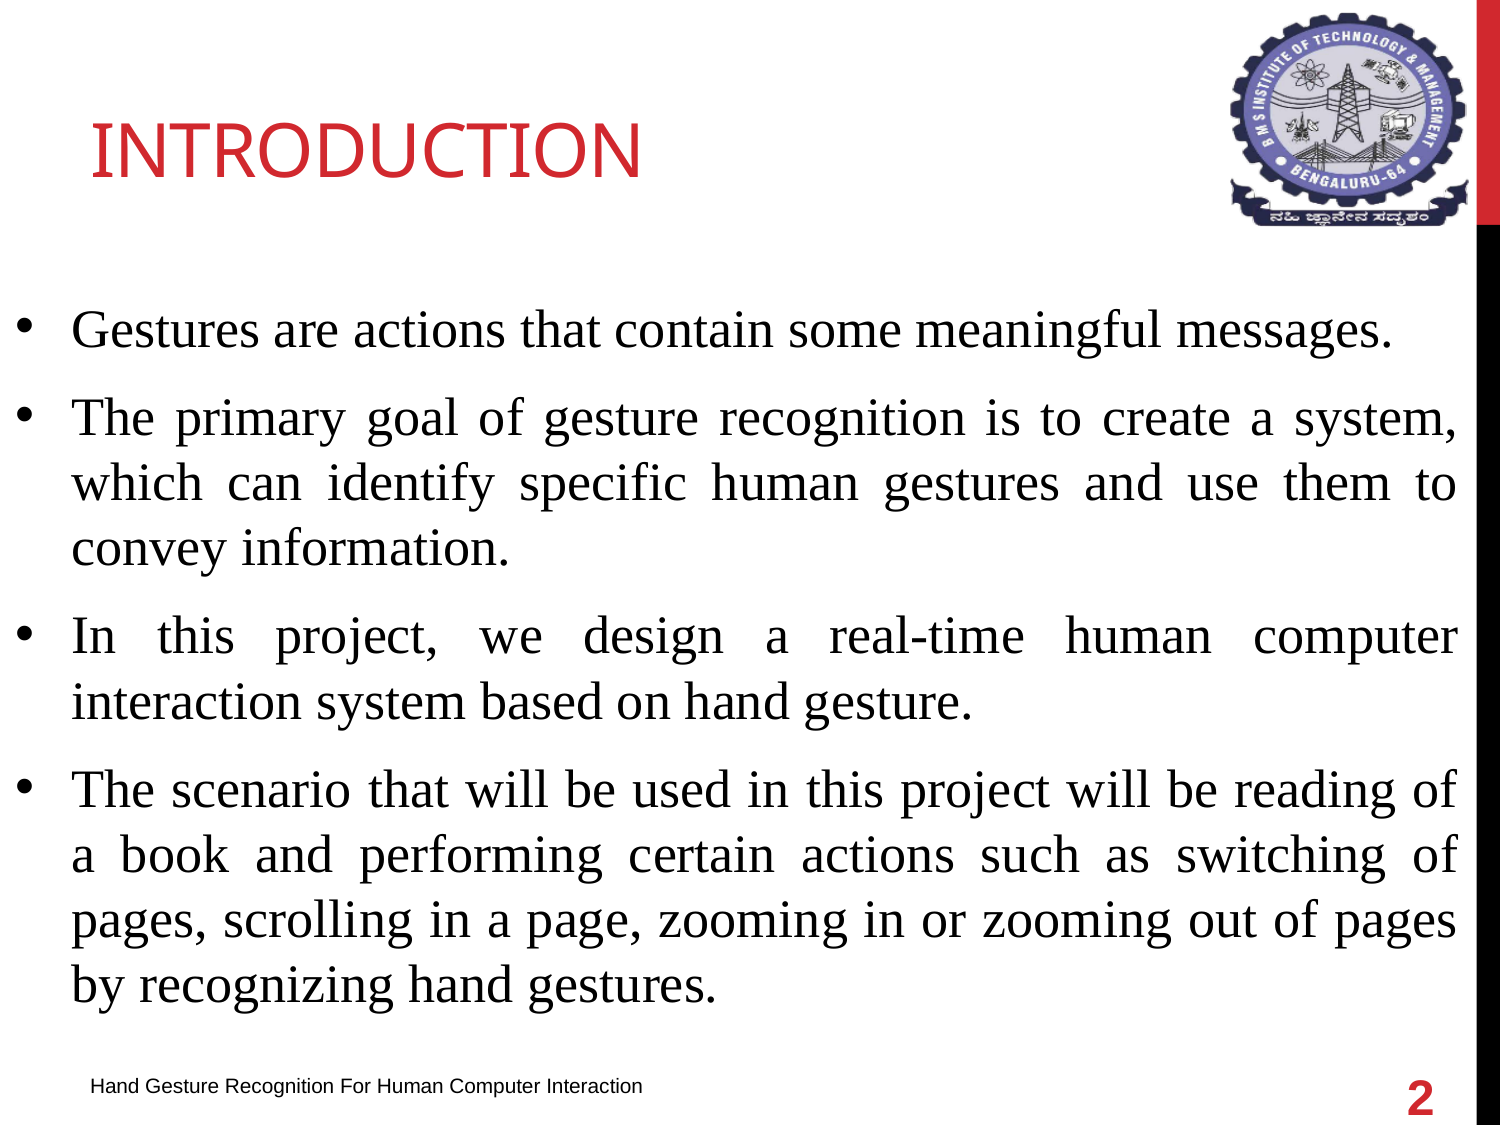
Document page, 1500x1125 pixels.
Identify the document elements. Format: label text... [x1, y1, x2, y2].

footer Hand Gesture Recognition For Human Computer Interaction [75, 1065, 1391, 1112]
list Gestures are actions that contain some meaningful messages. The primary goal of gesture recognition is to create a system, which can identify specific human gestures and use them to convey information. In this project, we design a real-time human computer interaction system based on hand gesture. The scenario that will be used in this project will be reading of a book and performing certain actions such as switching of pages, scrolling in a page, zooming in or zooming out of pages by recognizing hand gestures. [0, 285, 1475, 1125]
slide_number 2 [1391, 1065, 1480, 1125]
picture [1229, 11, 1470, 227]
title INTRODUCTION [75, 25, 1228, 200]
